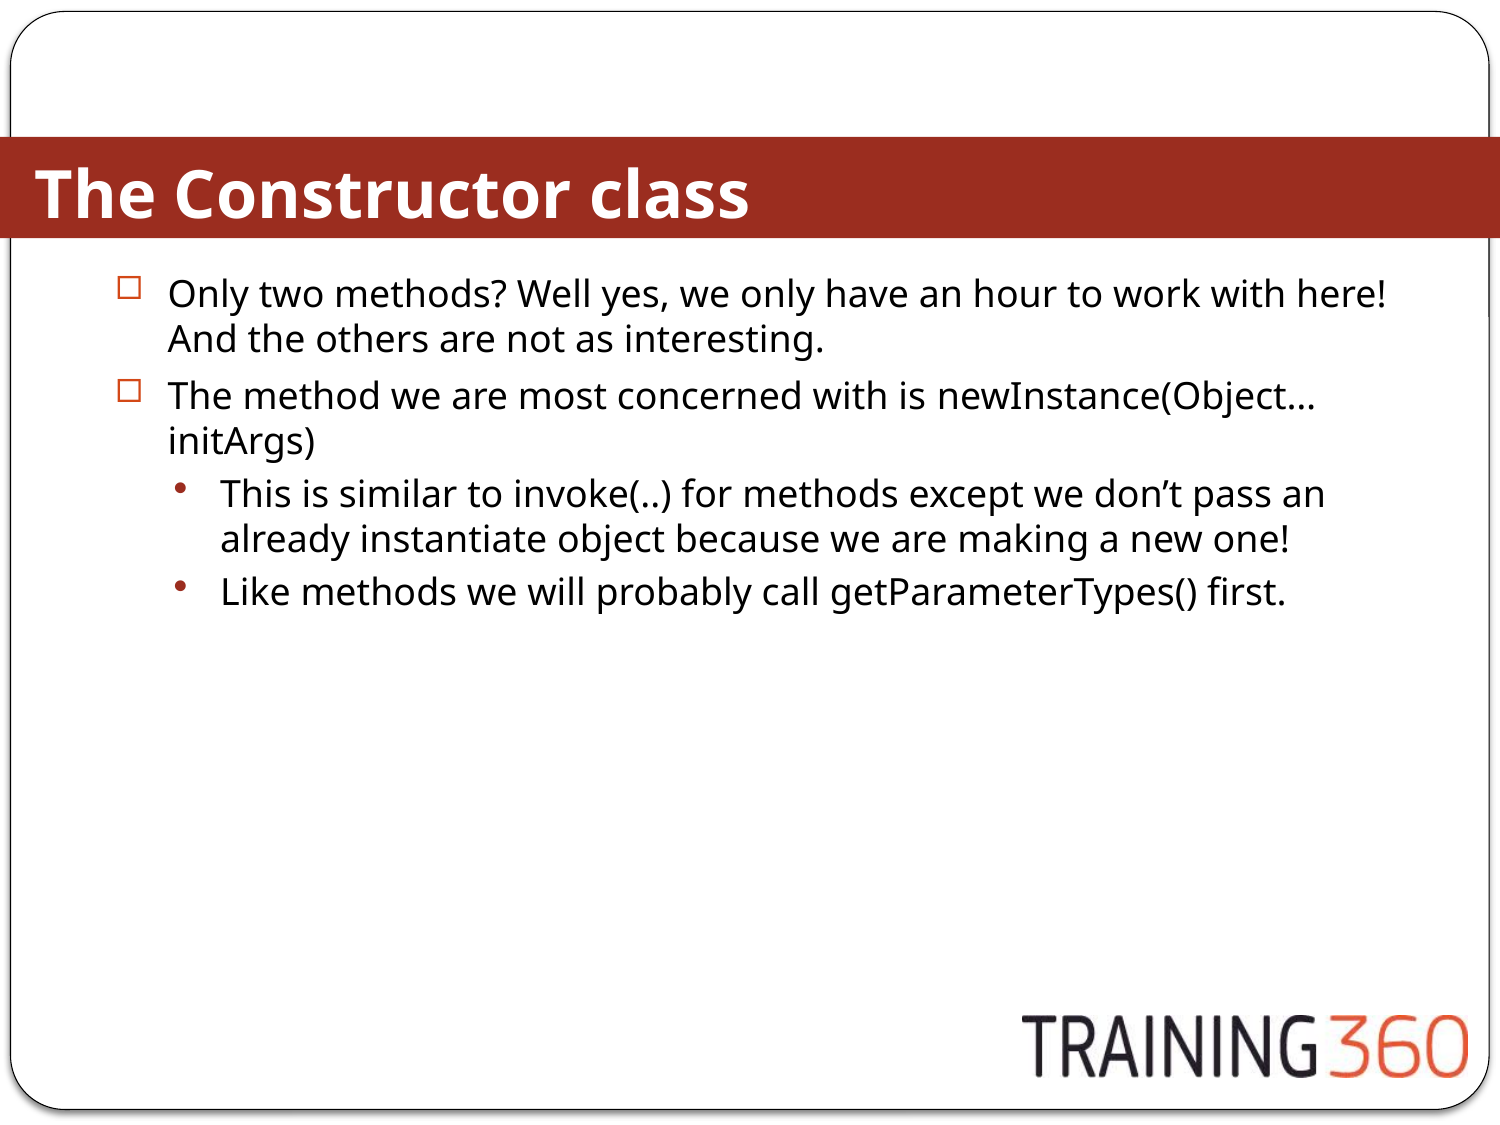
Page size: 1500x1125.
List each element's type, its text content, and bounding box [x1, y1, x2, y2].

list Only two methods? Well yes, we only have an hour to work with here! And the others are not as interesting. The method we are most concerned with is newInstance(Object… initArgs) This is similar to invoke(..) for methods except we don’t pass an already instantiate object because we are making a new one! Like methods we will probably call getParameterTypes() first. [100, 262, 1438, 1000]
picture [1022, 1015, 1469, 1078]
text_box The Constructor class [0, 136, 1500, 239]
